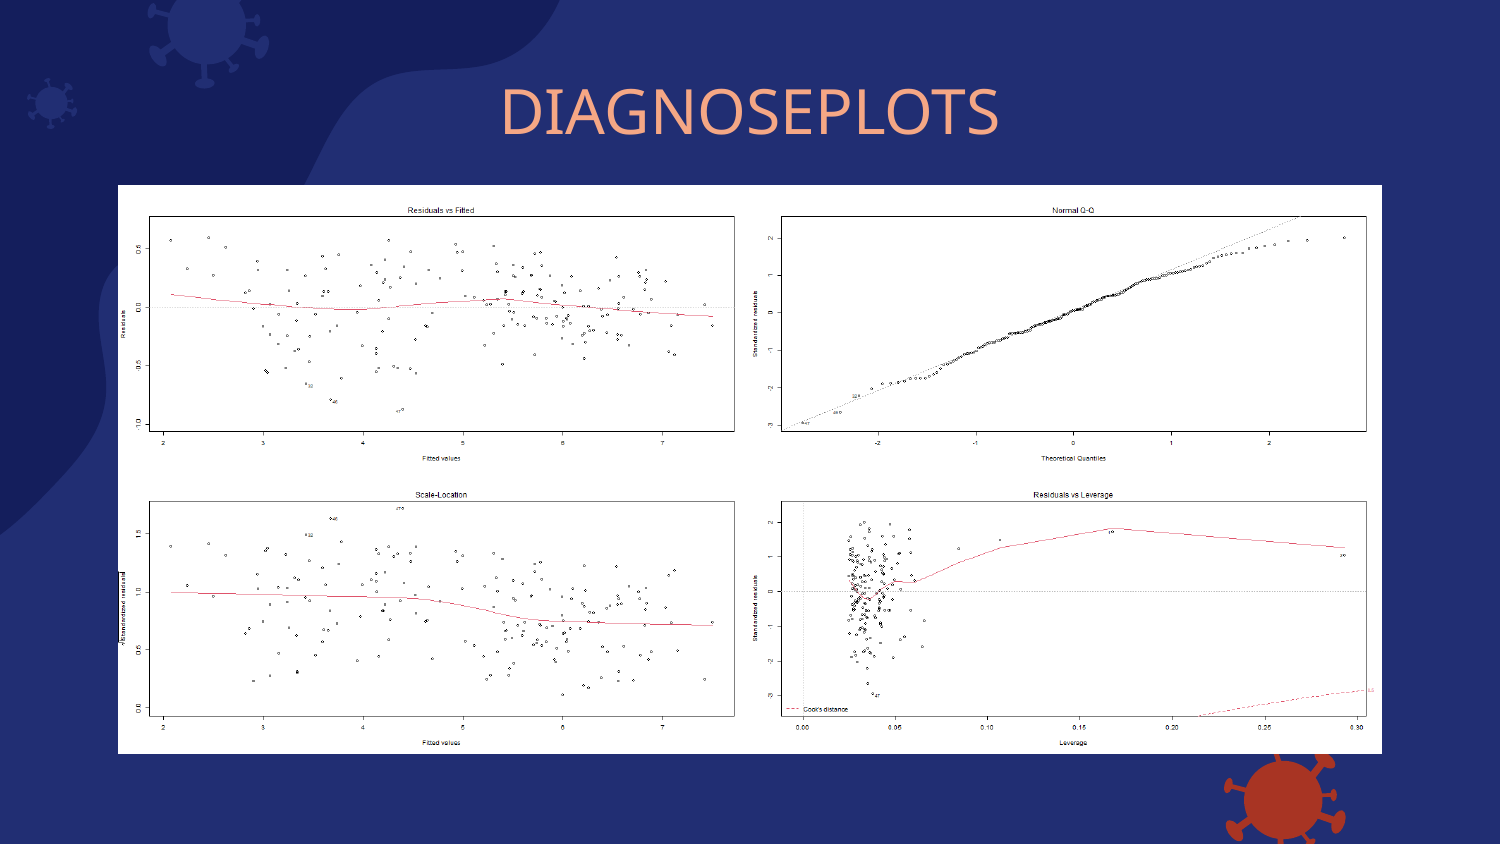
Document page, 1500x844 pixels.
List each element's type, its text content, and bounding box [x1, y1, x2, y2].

title DIAGNOSEPLOTS [77, 56, 1423, 181]
picture [117, 184, 1383, 755]
